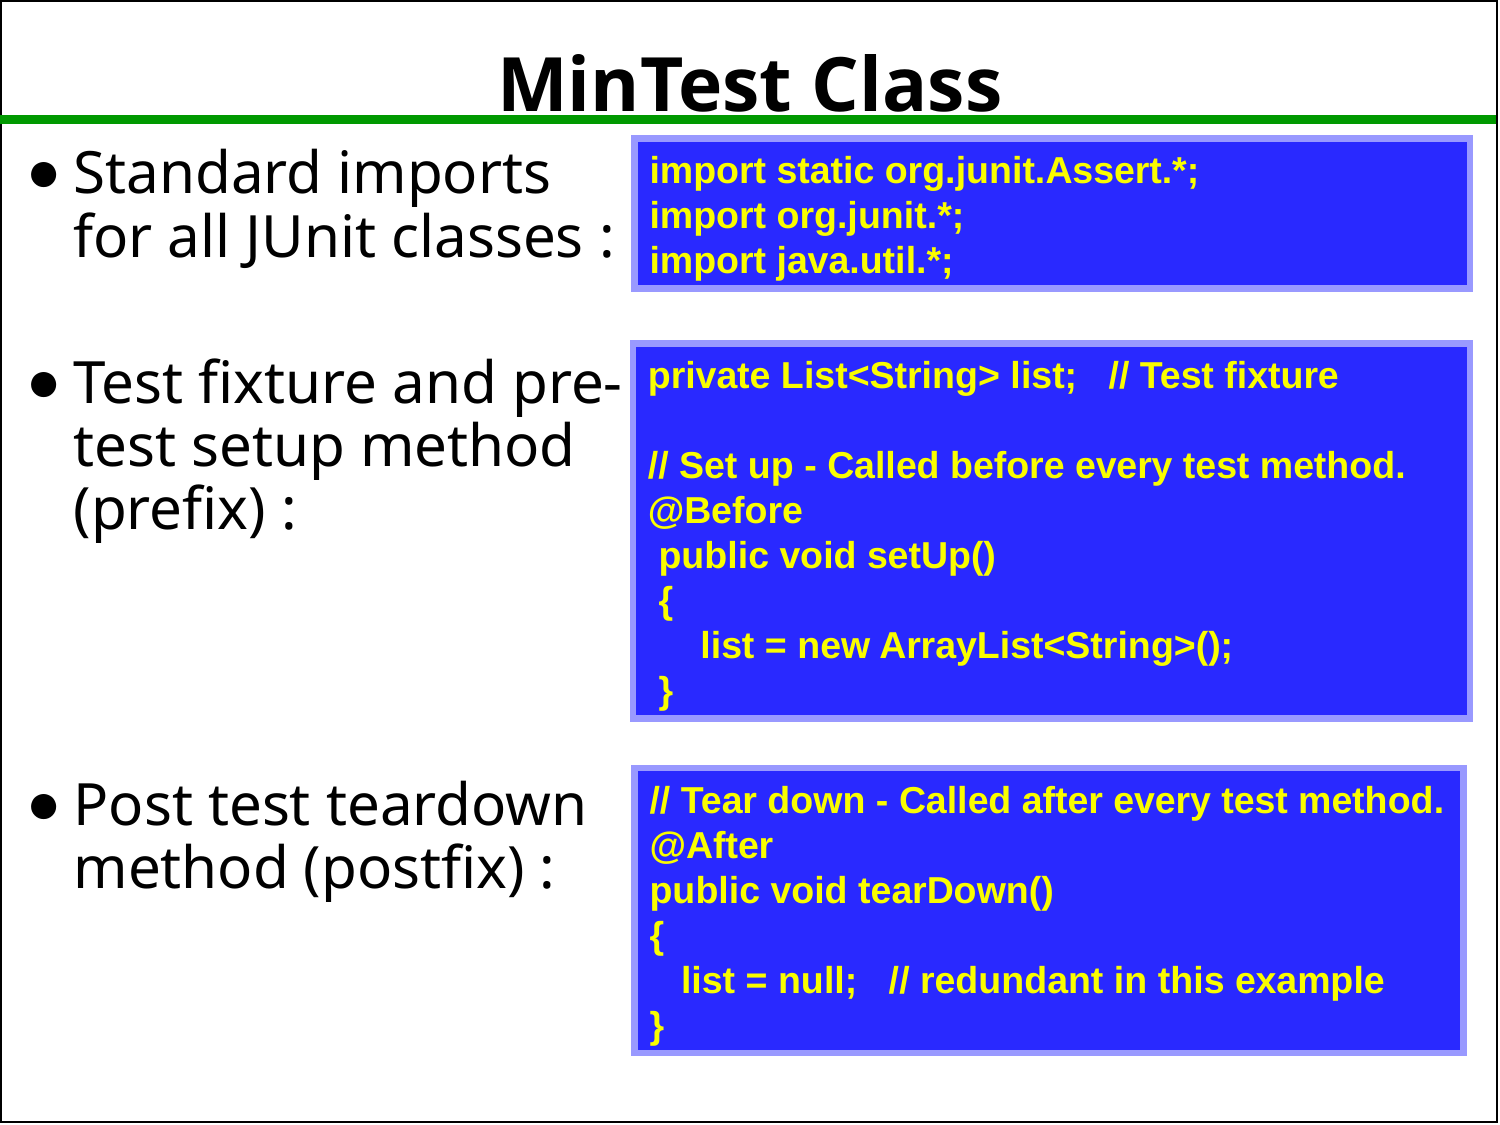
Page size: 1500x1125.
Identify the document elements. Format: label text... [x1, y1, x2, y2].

title MinTest Class [7, 15, 1493, 159]
list Standard imports for all JUnit classes : [11, 136, 641, 314]
text_box // Tear down - Called after every test method. @After public void tearDown() { list = null; // redundant in this example } [634, 768, 1464, 1054]
text_box Test fixture and pre-test setup method (prefix) : [11, 345, 633, 524]
text_box private List<String> list; // Test fixture // Set up - Called before every test method. @Before public void setUp() { list = new ArrayList<String>(); } [633, 343, 1470, 719]
text_box import static org.junit.Assert.*; import org.junit.*; import java.util.*; [634, 138, 1470, 289]
text_box Post test teardown method (postfix) : [11, 767, 641, 946]
